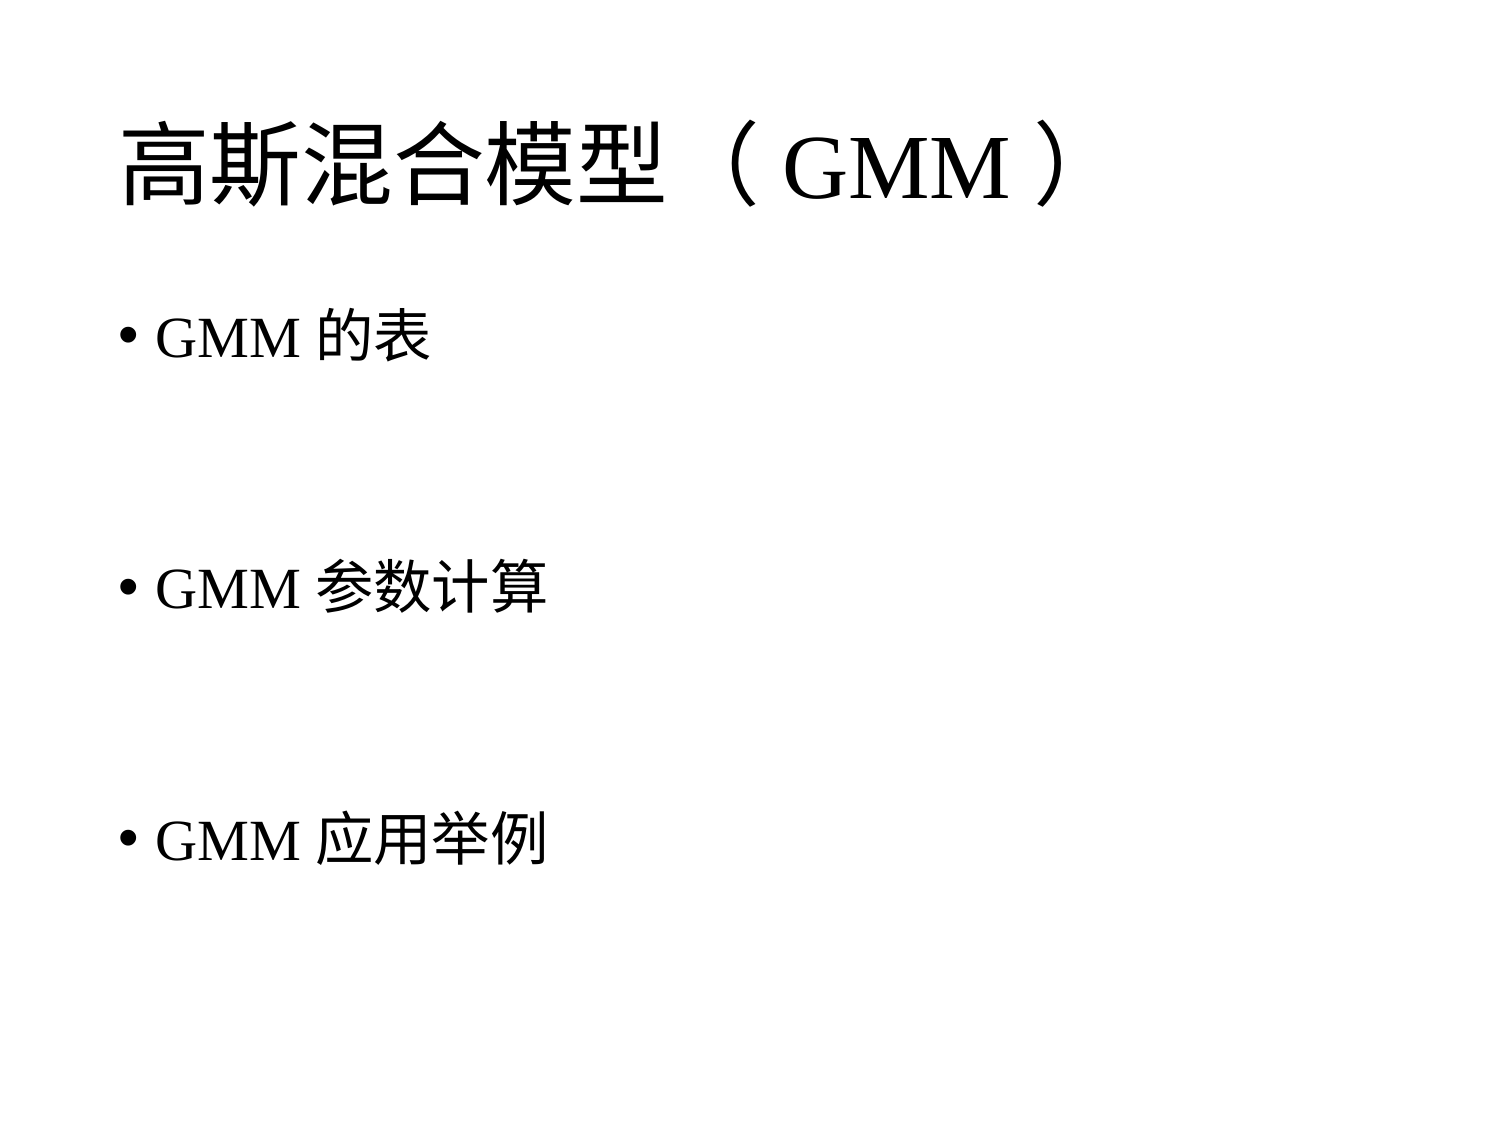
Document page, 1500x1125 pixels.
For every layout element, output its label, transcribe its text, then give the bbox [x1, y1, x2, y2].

list GMM的表 GMM参数计算 GMM应用举例 [103, 299, 1397, 1014]
title 高斯混合模型（GMM） [103, 59, 1397, 278]
